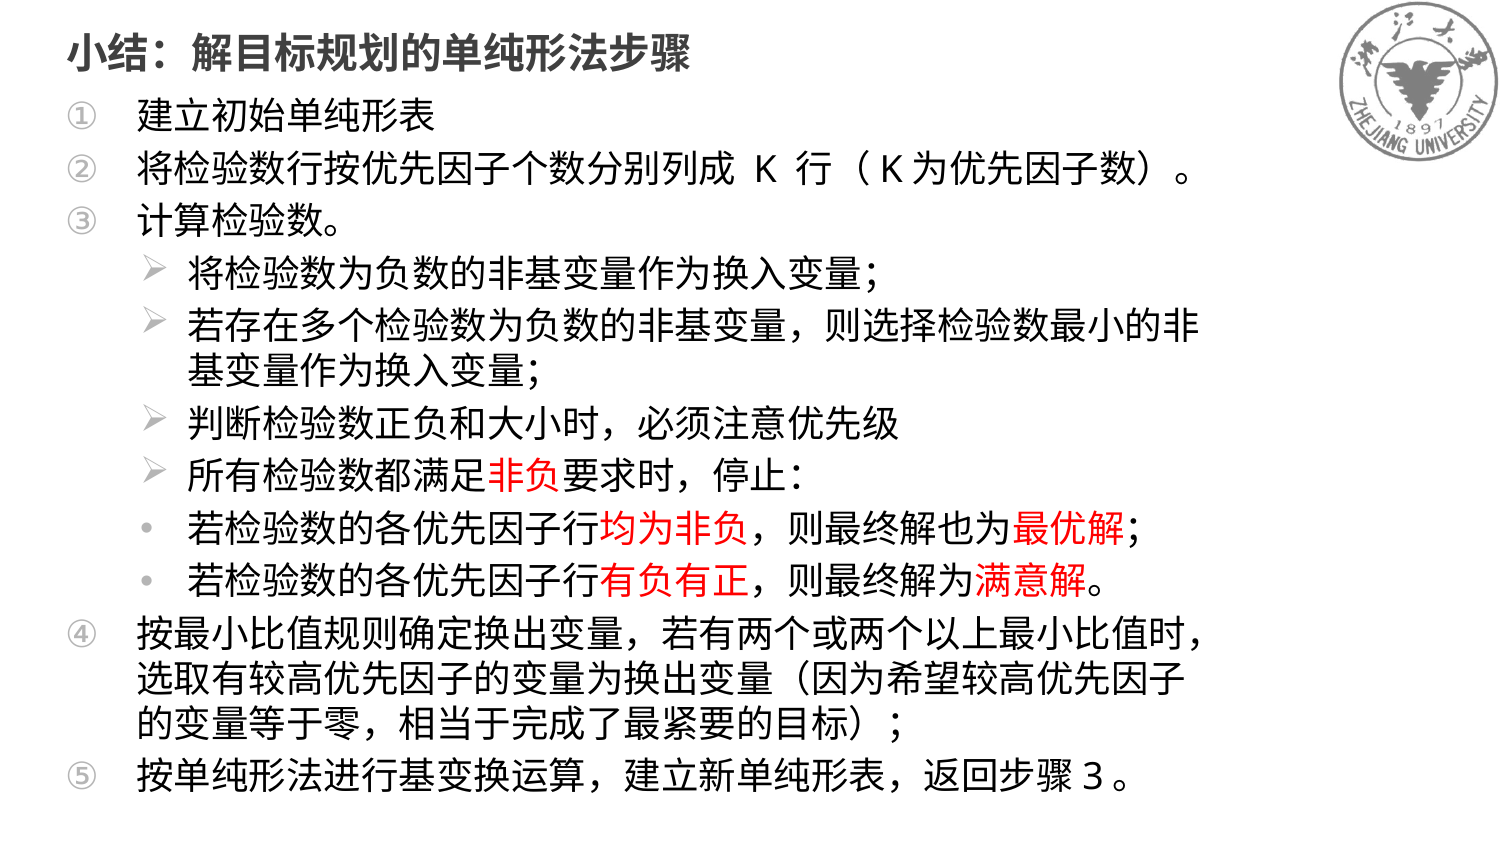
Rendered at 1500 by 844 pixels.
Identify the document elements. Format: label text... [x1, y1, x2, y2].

text_box 建立初始单纯形表 将检验数行按优先因子个数分别列成 K 行（K为优先因子数）。 计算检验数。 将检验数为负数的非基变量作为换入变量； 若存在多个检验数为负数的非基变量，则选择检验数最小的非基变量作为换入变量； 判断检验数正负和大小时，必须注意优先级 所有检验数都满足非负要求时，停止： 若检验数的各优先因子行均为非负，则最终解也为最优解； 若检验数的各优先因子行有负有正，则最终解为满意解。 按最小比值规则确定换出变量，若有两个或两个以上最小比值时，选取有较高优先因子的变量为换出变量（因为希望较高优先因子的变量等于零，相当于完成了最紧要的目标）； 按单纯形法进行基变换运算，建立新单纯形表，返回步骤3。 [50, 85, 1232, 844]
text_box 小结：解目标规划的单纯形法步骤 [51, 9, 770, 85]
